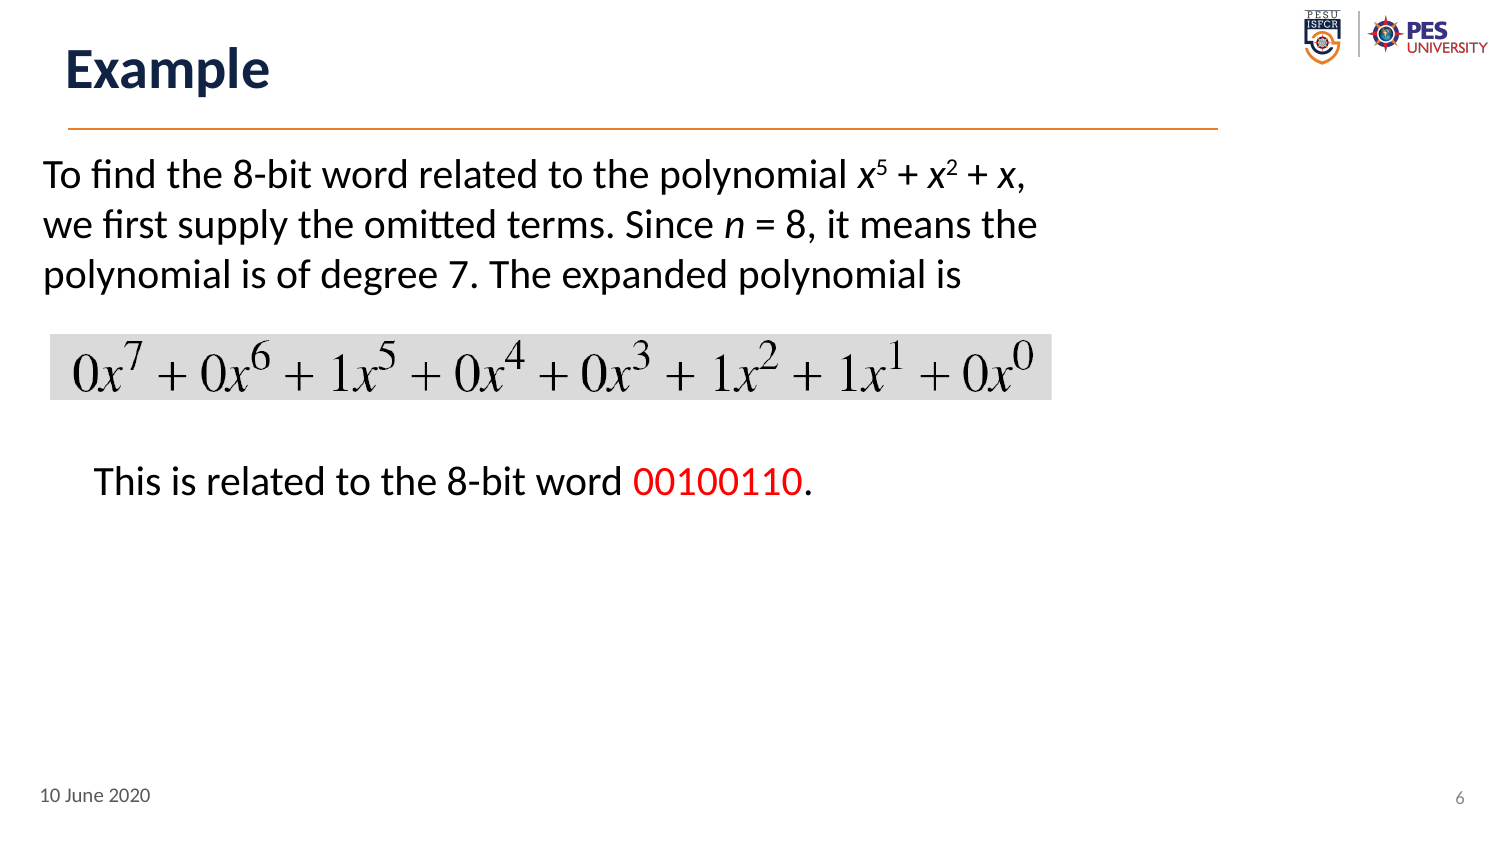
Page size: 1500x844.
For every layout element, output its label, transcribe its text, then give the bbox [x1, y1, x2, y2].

slide_number 6 [1389, 764, 1480, 830]
text_box This is related to the 8-bit word 00100110. [78, 434, 829, 512]
list 10 June 2020 [24, 777, 182, 814]
picture [1367, 15, 1488, 53]
title Example [50, 23, 1344, 120]
picture [1301, 7, 1344, 23]
picture [49, 334, 1052, 401]
list To find the 8-bit word related to the polynomial x5 + x2 + x, we first supply the omitted terms. Since n = 8, it means the polynomial is of degree 7. The expanded polynomial is [13, 131, 1390, 760]
